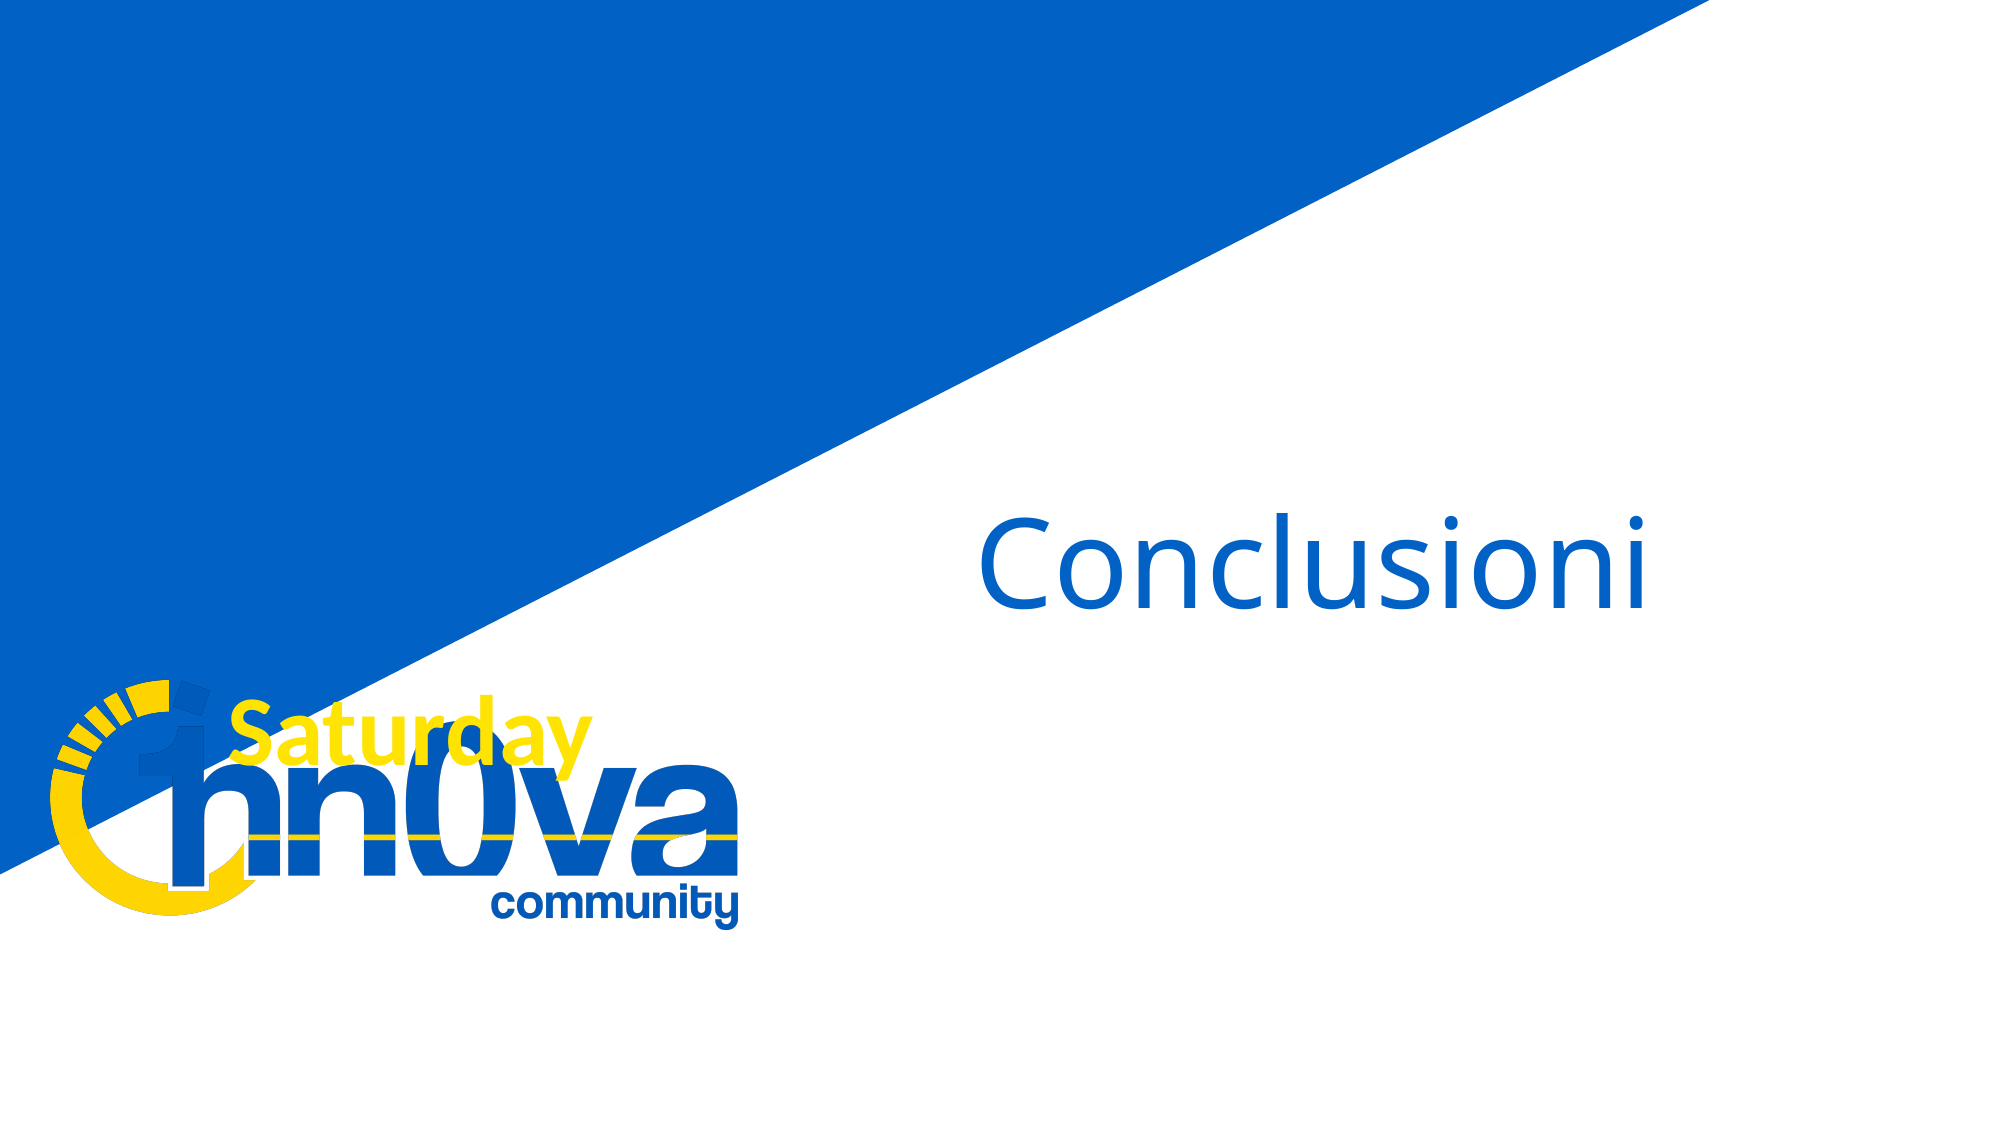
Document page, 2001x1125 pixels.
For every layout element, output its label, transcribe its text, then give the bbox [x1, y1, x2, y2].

picture [46, 677, 742, 936]
title Conclusioni [959, 383, 1961, 643]
